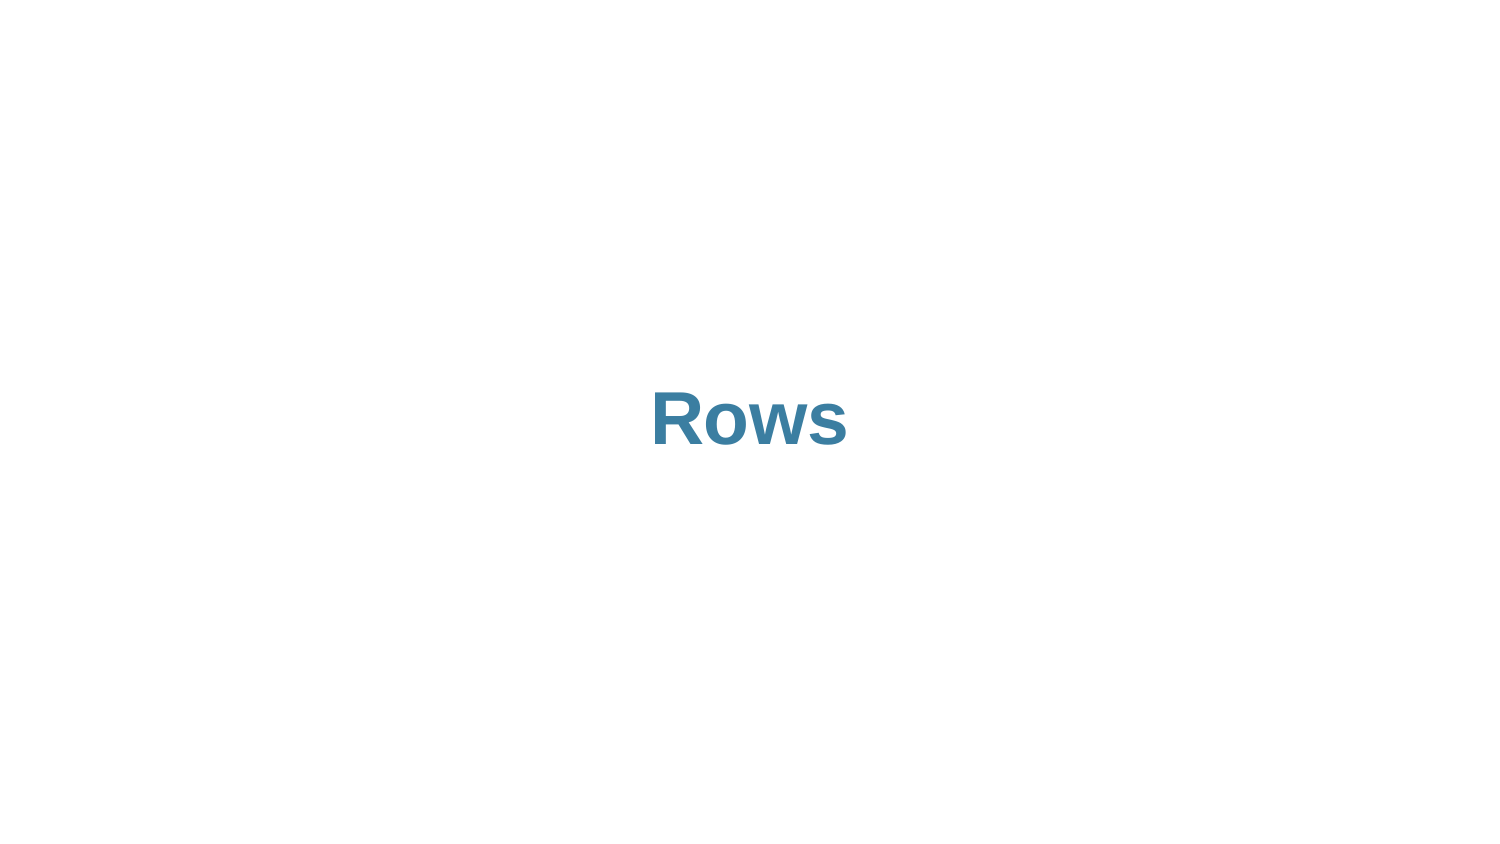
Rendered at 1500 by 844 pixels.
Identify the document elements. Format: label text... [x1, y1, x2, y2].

title Rows [647, 367, 852, 511]
